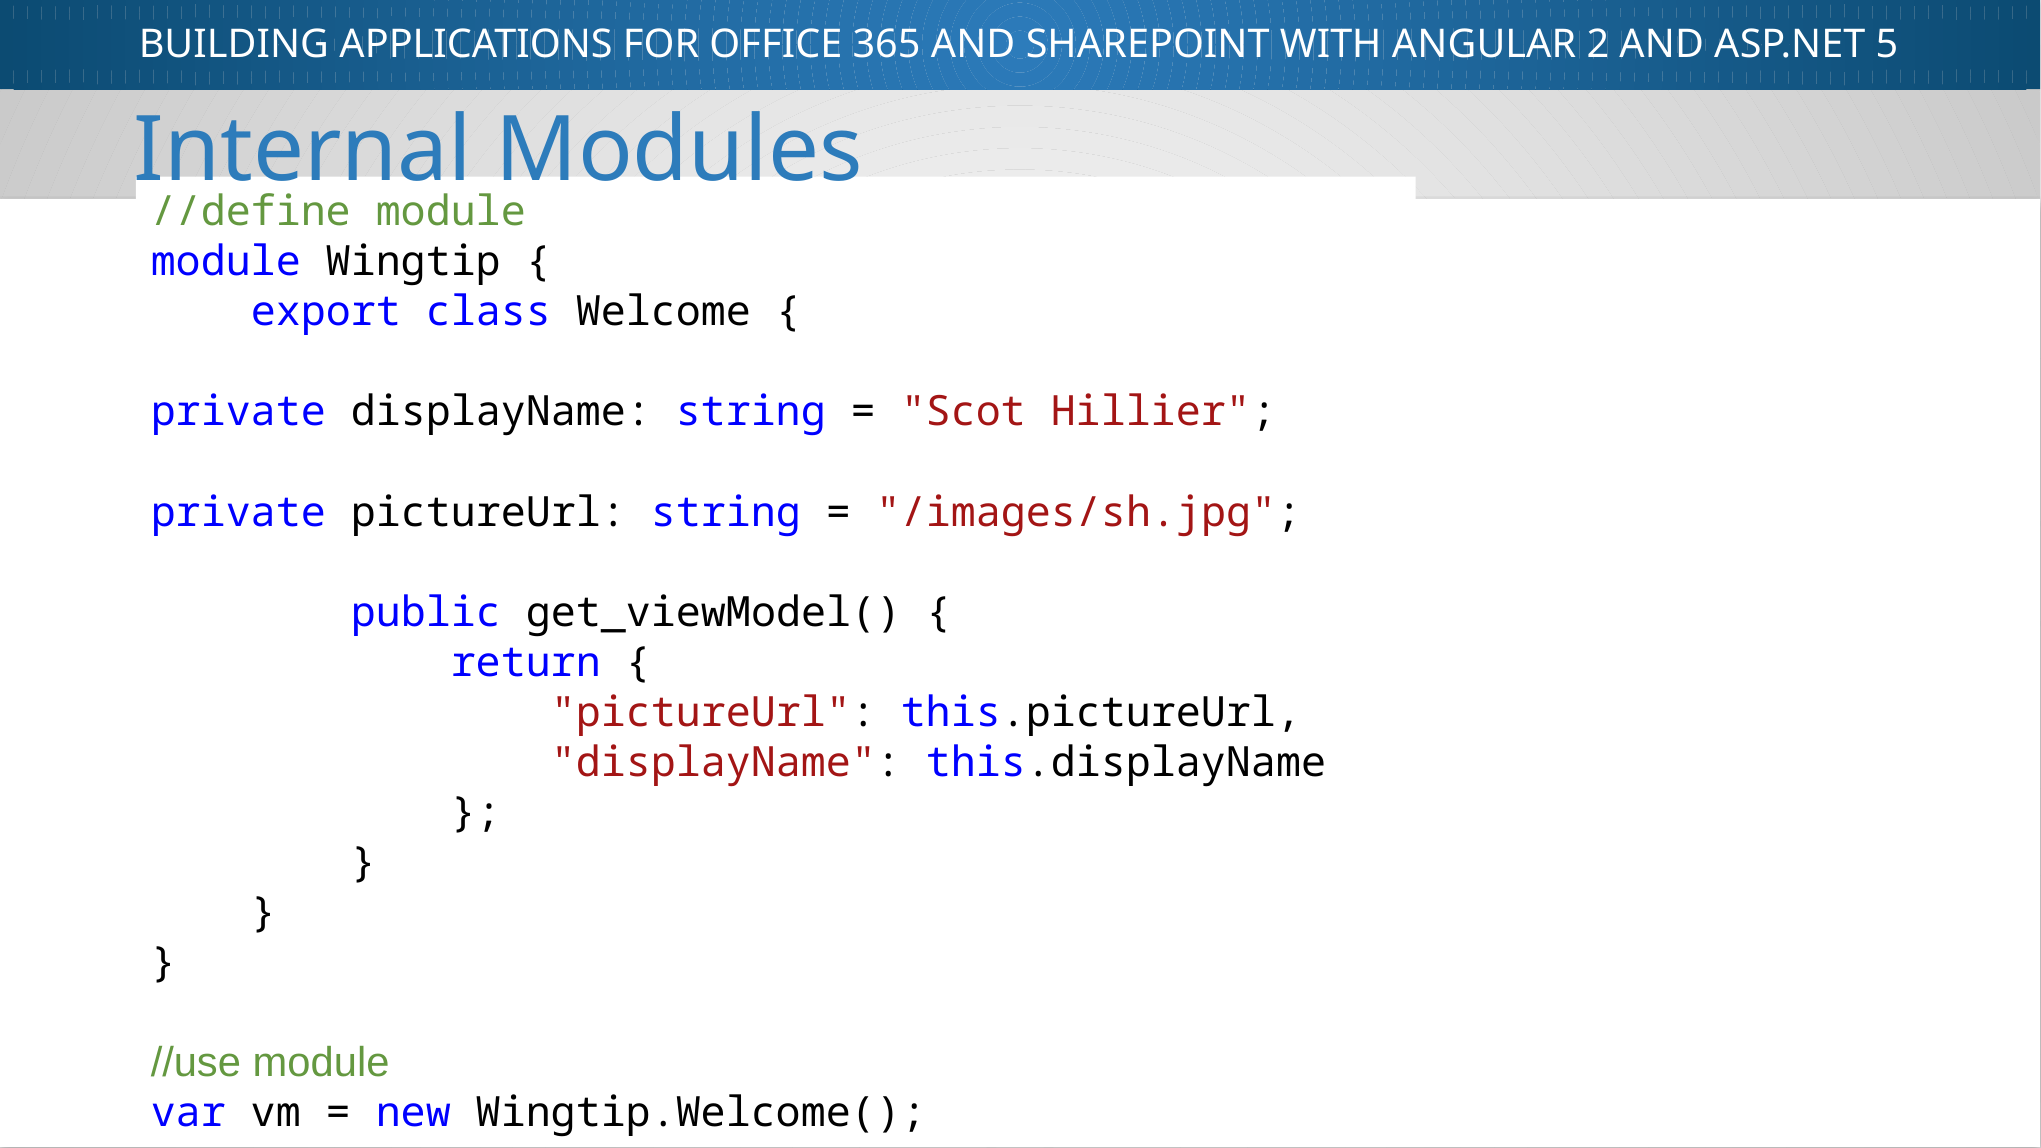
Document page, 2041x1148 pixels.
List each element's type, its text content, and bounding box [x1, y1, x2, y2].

list Internal Modules [118, 106, 1919, 182]
list //define module module Wingtip { export class Welcome { private displayName: string = "Scot Hillier"; private pictureUrl: string = "/images/sh.jpg"; public get_viewModel() { return { "pictureUrl": this.pictureUrl, "displayName": this.displayName }; } } } //use module var vm = new Wingtip.Welcome(); [135, 182, 1416, 1143]
